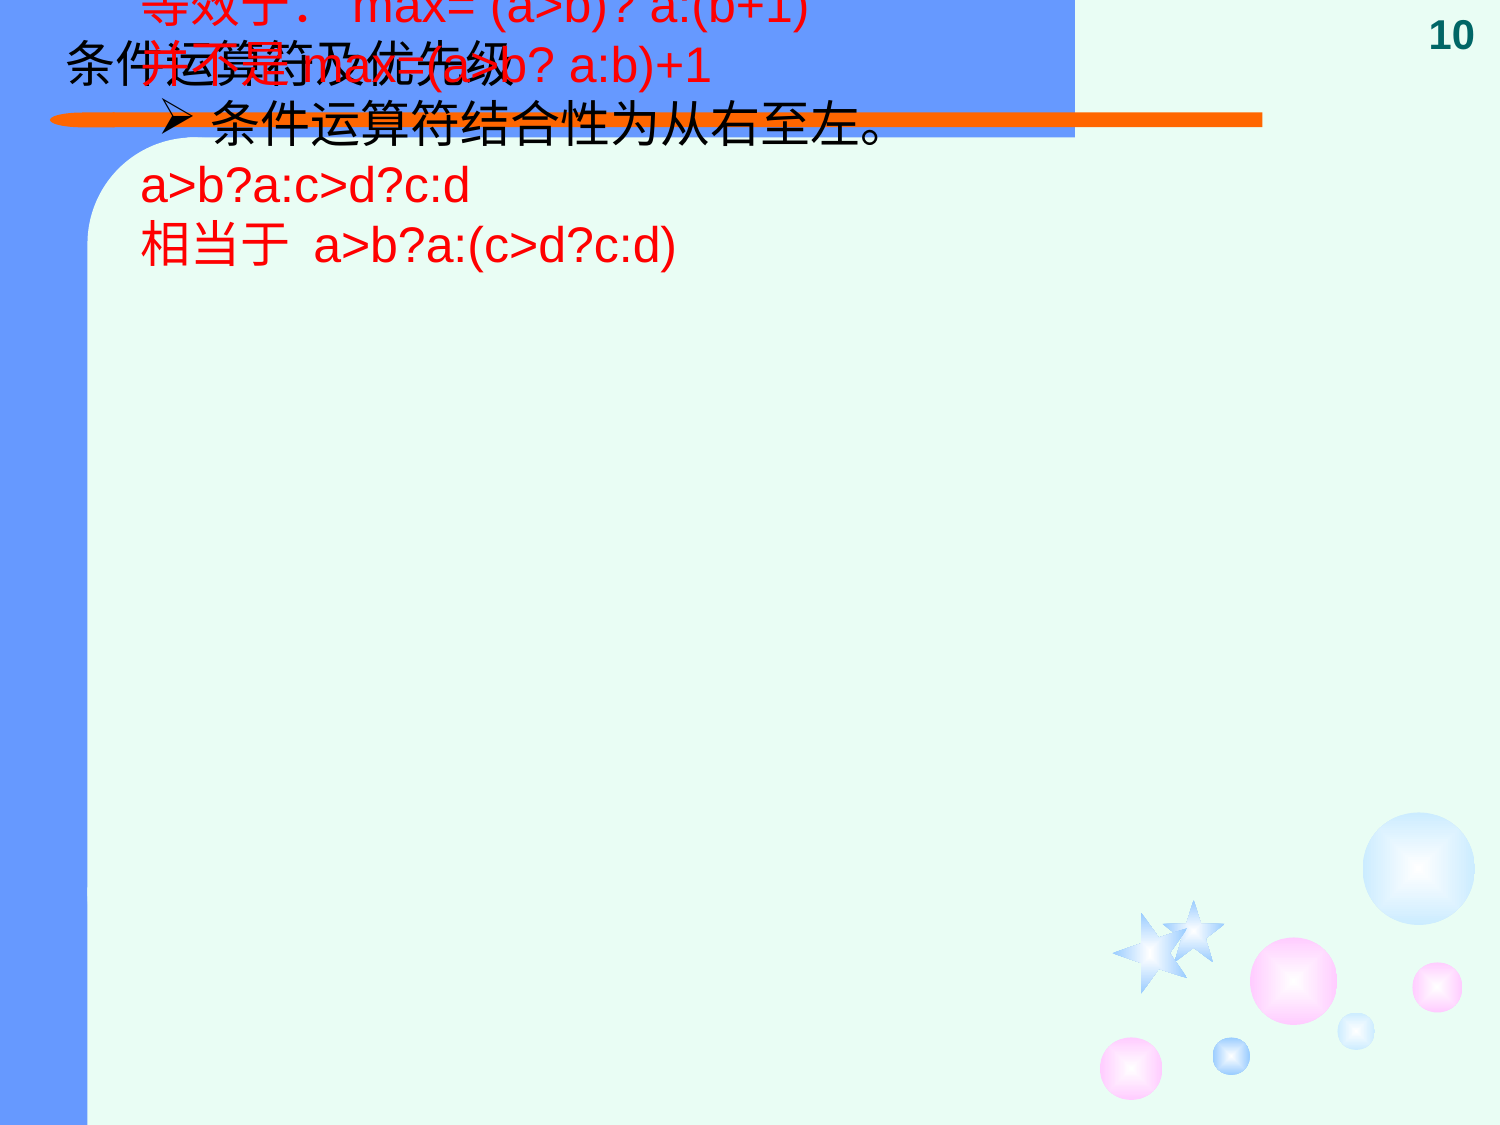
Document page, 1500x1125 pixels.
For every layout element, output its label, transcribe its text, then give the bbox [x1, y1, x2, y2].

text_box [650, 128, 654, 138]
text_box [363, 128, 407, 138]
list 条件运算符(13)优先于赋值运算符(14) . max=(a>b? a:b)； 可去掉( ) 条件运算符低于关系运算符和算术运算符 max=a>b? a:b+1 等效于：max= (a>b)? a:(b+1) 并不是max=(a>b? a:b)+1 条件运算符结合性为从右至左。 a>b?a:c>d?c:d 相当于 a>b?a:(c>d?c:d) [50, 0, 1313, 125]
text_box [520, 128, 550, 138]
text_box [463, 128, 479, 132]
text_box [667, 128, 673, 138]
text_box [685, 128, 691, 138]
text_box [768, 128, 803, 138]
text_box 10 [1403, 0, 1500, 66]
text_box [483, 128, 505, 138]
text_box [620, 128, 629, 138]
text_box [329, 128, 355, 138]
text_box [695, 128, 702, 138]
